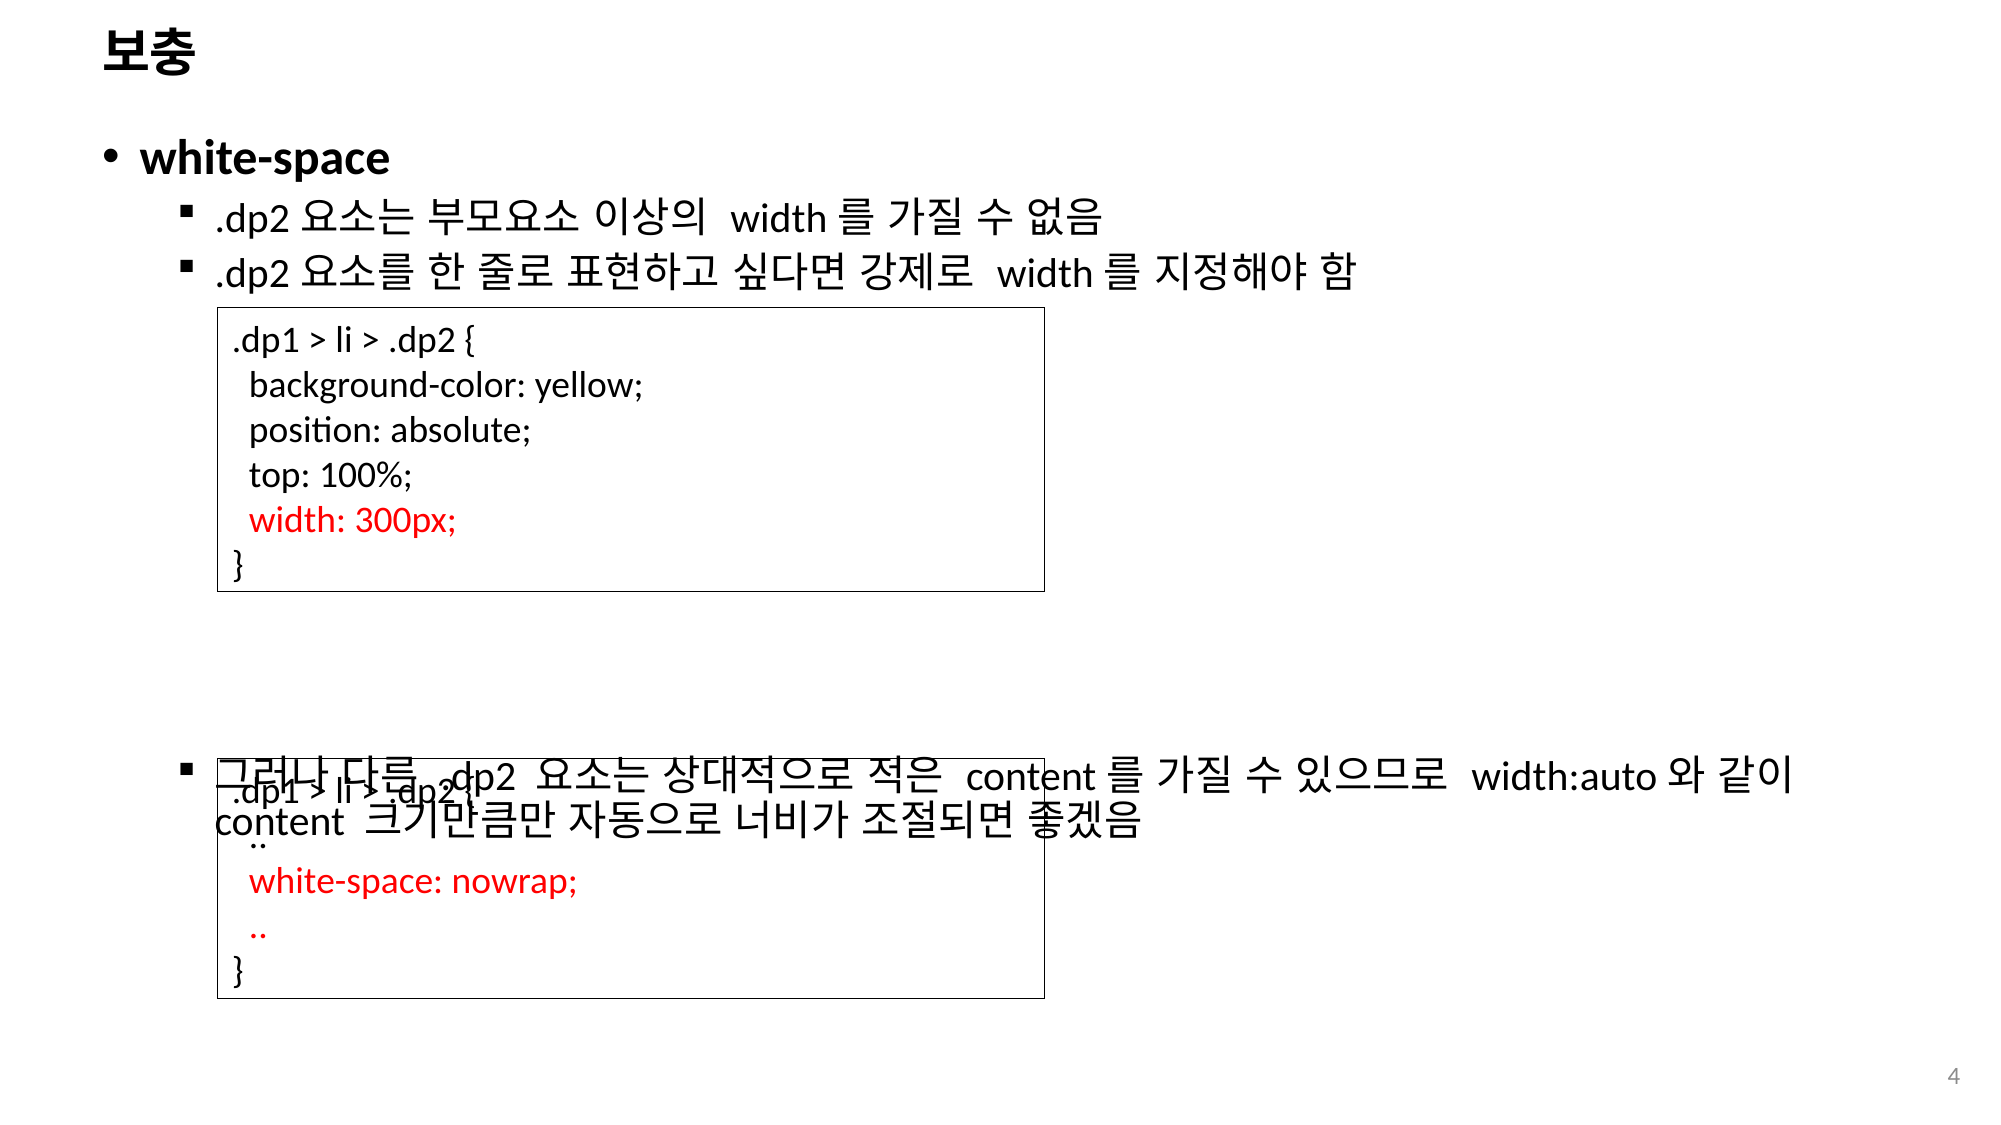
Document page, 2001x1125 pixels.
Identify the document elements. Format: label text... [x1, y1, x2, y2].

title 보충 [87, 26, 1812, 83]
text_box .dp1 > li > .dp2 { .. white-space: nowrap; .. } [217, 758, 1045, 999]
slide_number 4 [1412, 1042, 1976, 1106]
text_box .dp1 > li > .dp2 { background-color: yellow; position: absolute; top: 100%; width: 300px; } [217, 307, 1045, 592]
list white-space .dp2요소는 부모요소 이상의 width를 가질 수 없음 .dp2요소를 한 줄로 표현하고 싶다면 강제로 width를 지정해야 함 그러나 다른 .dp2 요소는 상대적으로 적은 content를 가질 수 있으므로 width:auto와 같이 content 크기만큼만 자동으로 너비가 조절되면 좋겠음 [87, 124, 1878, 1066]
